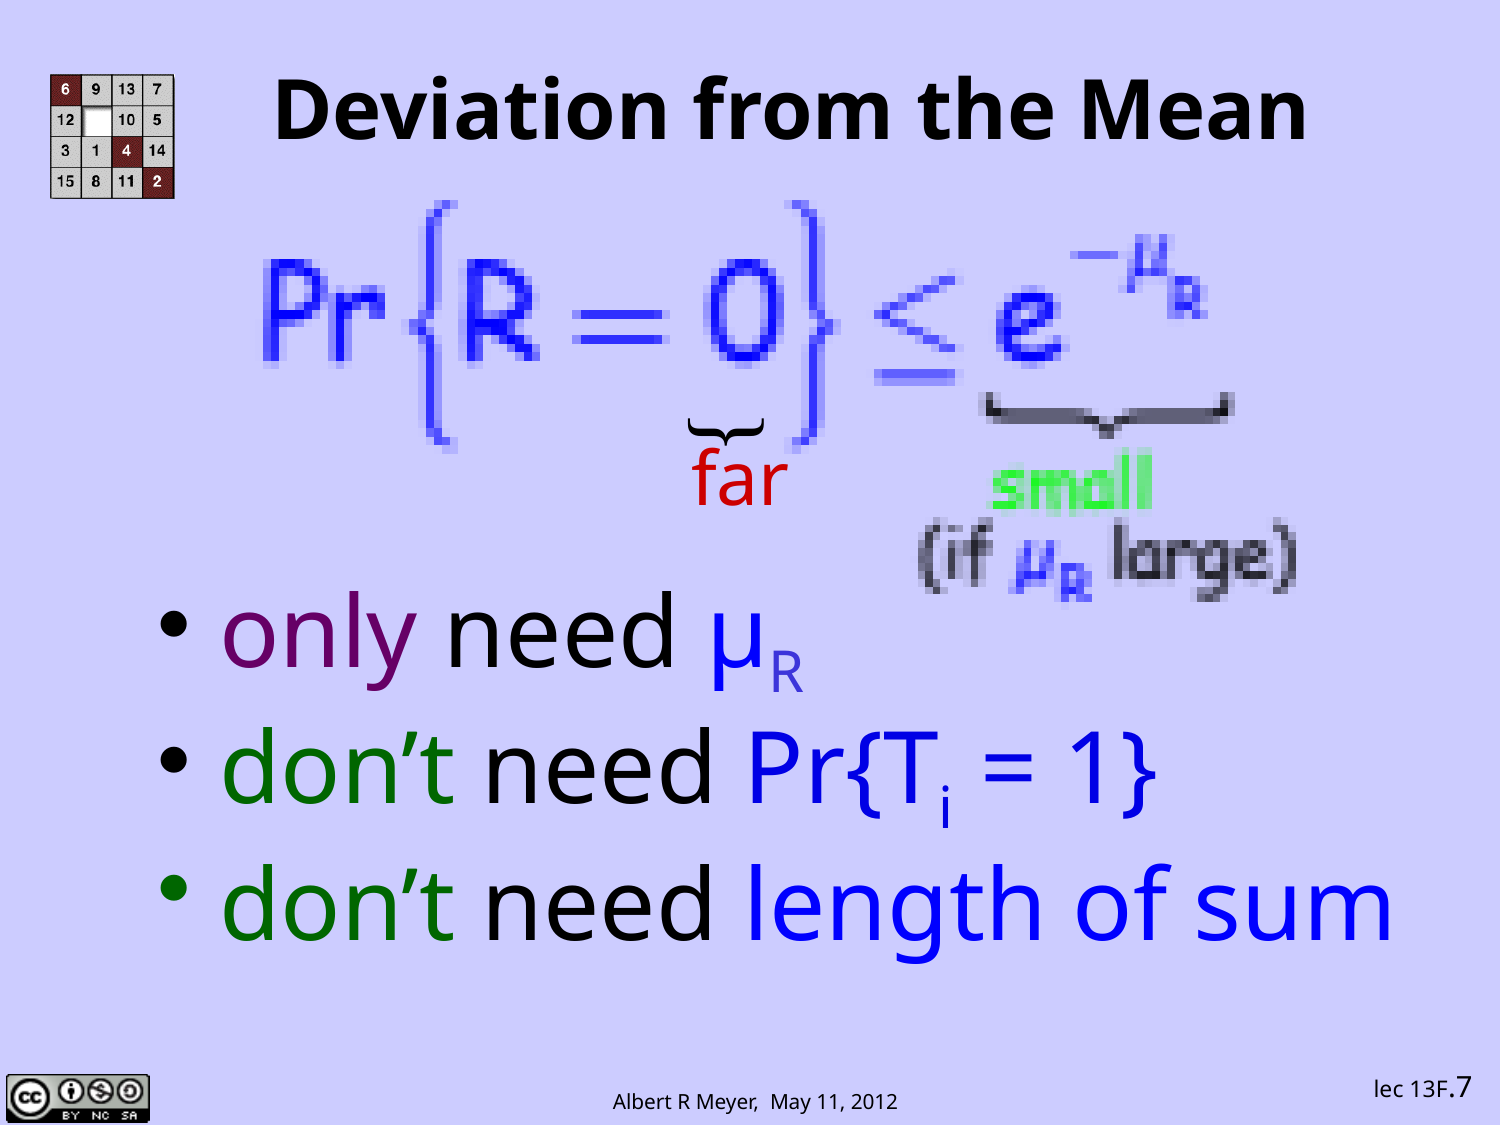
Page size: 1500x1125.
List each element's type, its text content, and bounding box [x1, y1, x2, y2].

text_box only need µR don’t need Pr{Ti = 1} don’t need length of sum [143, 559, 1421, 968]
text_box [652, 465, 813, 530]
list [903, 222, 1312, 611]
picture [50, 74, 175, 199]
text_box Deviation from the Mean [256, 48, 1399, 164]
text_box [246, 167, 1217, 456]
slide_number lec 13F.7 [1302, 1060, 1488, 1111]
picture [6, 1074, 150, 1123]
